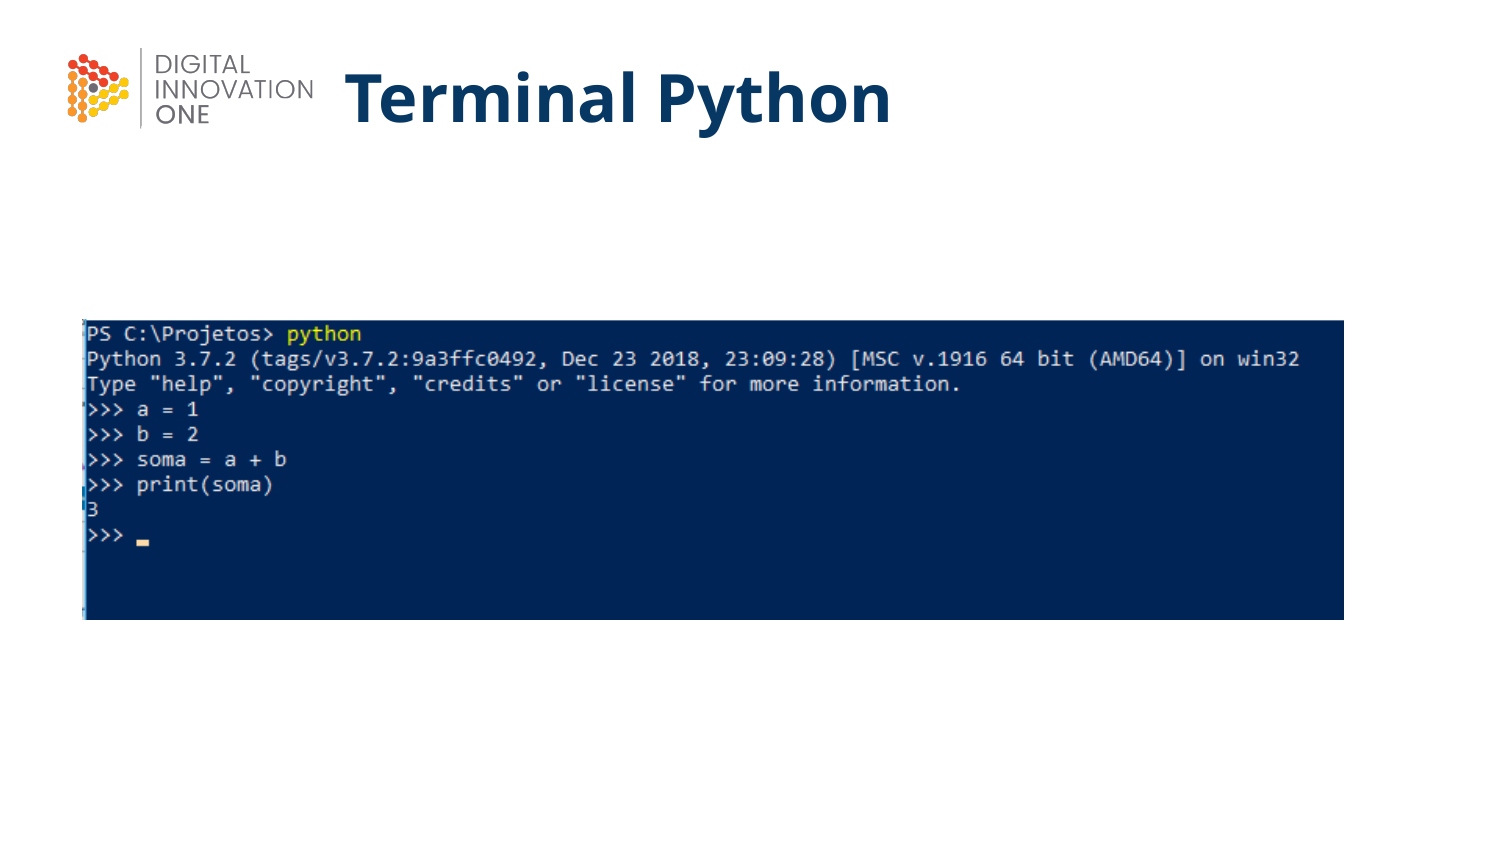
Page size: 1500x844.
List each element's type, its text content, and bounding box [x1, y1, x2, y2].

picture [82, 318, 1344, 620]
picture [50, 39, 331, 138]
title Terminal Python [329, 41, 1357, 163]
